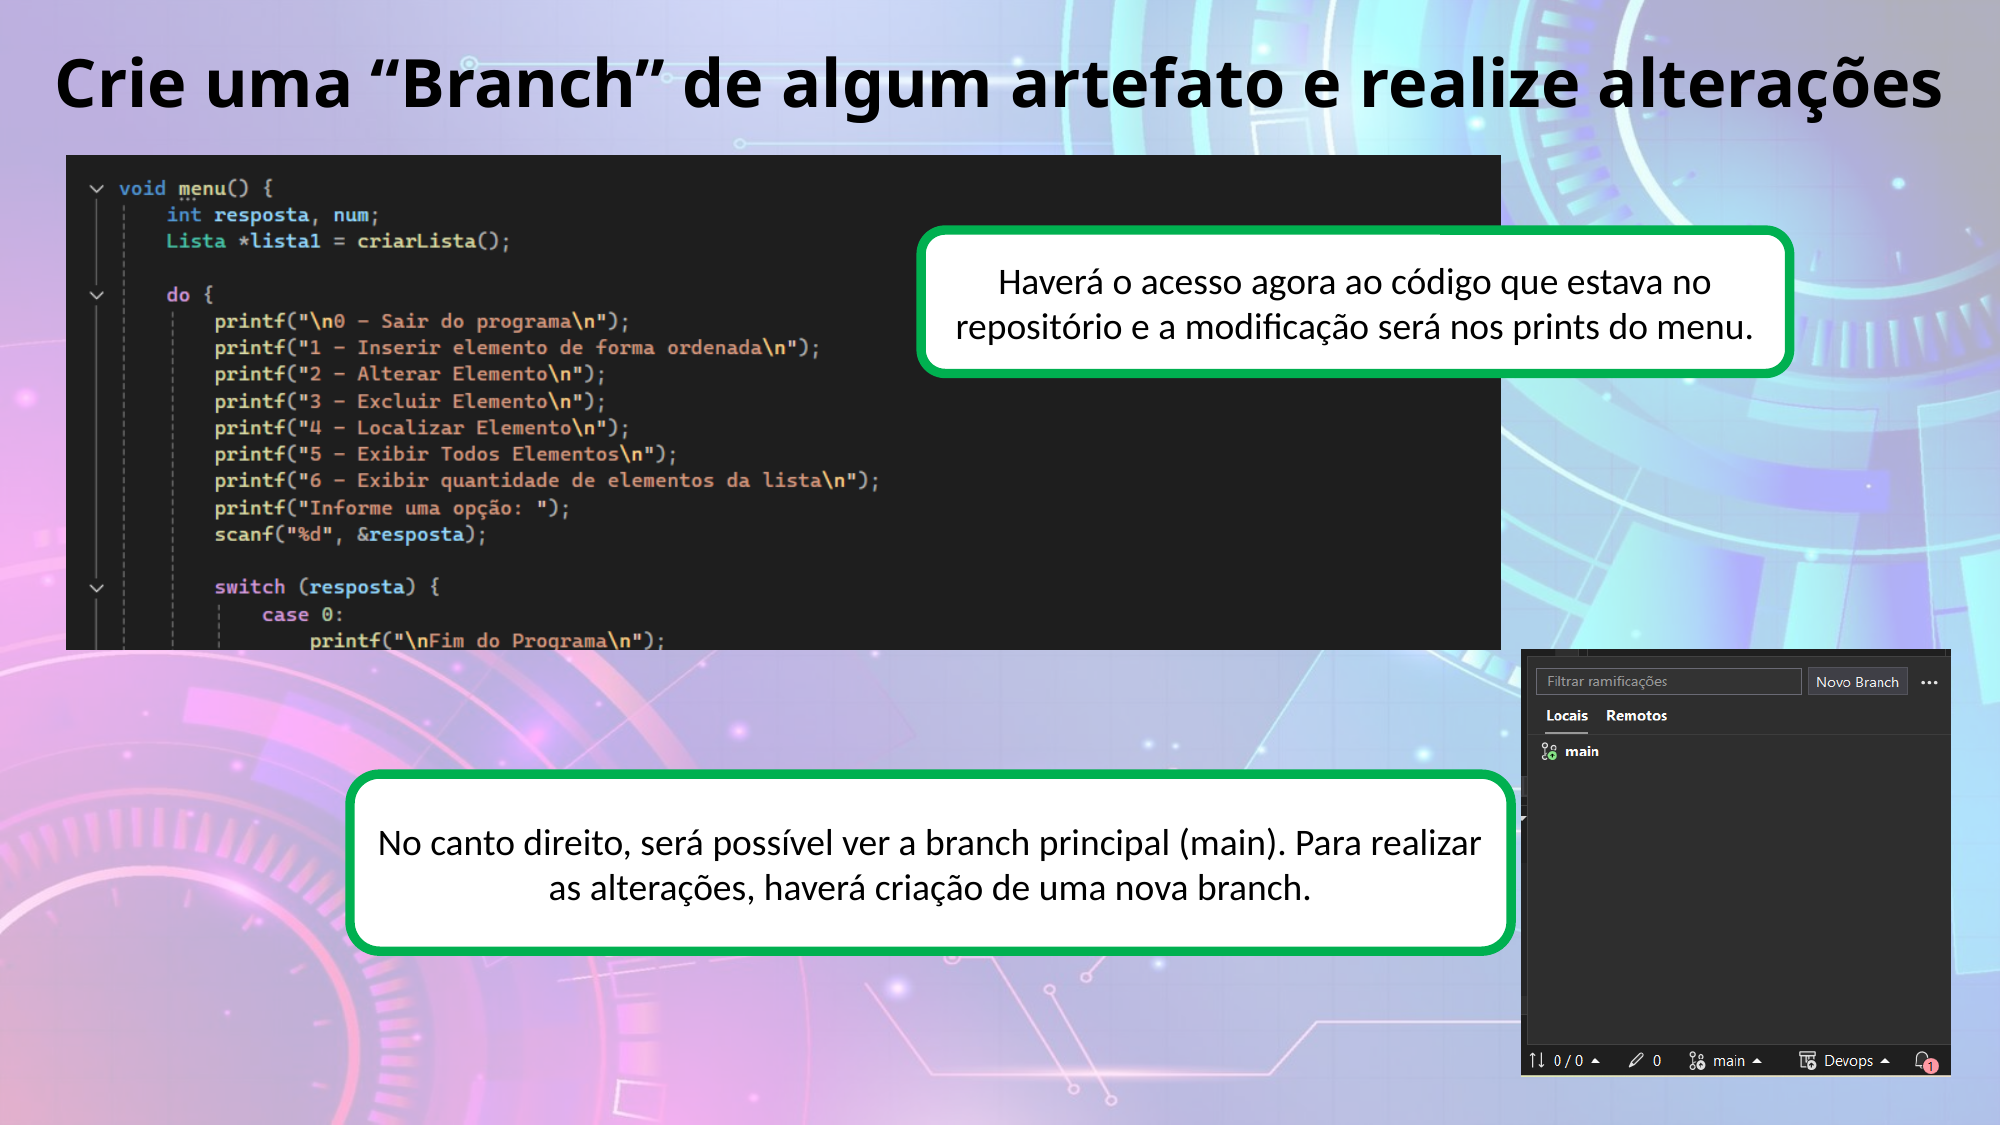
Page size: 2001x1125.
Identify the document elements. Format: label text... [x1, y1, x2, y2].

text_box Haverá o acesso agora ao código que estava no repositório e a modificação será nos prints do menu. [1501, 229, 1791, 375]
text_box No canto direito, será possível ver a branch principal (main). Para realizar as alterações, haverá criação de uma nova branch. [348, 773, 1513, 953]
picture [1521, 649, 1951, 1077]
title Crie uma “Branch” de algum artefato e realize alterações [0, 0, 2000, 173]
picture [66, 155, 1501, 650]
